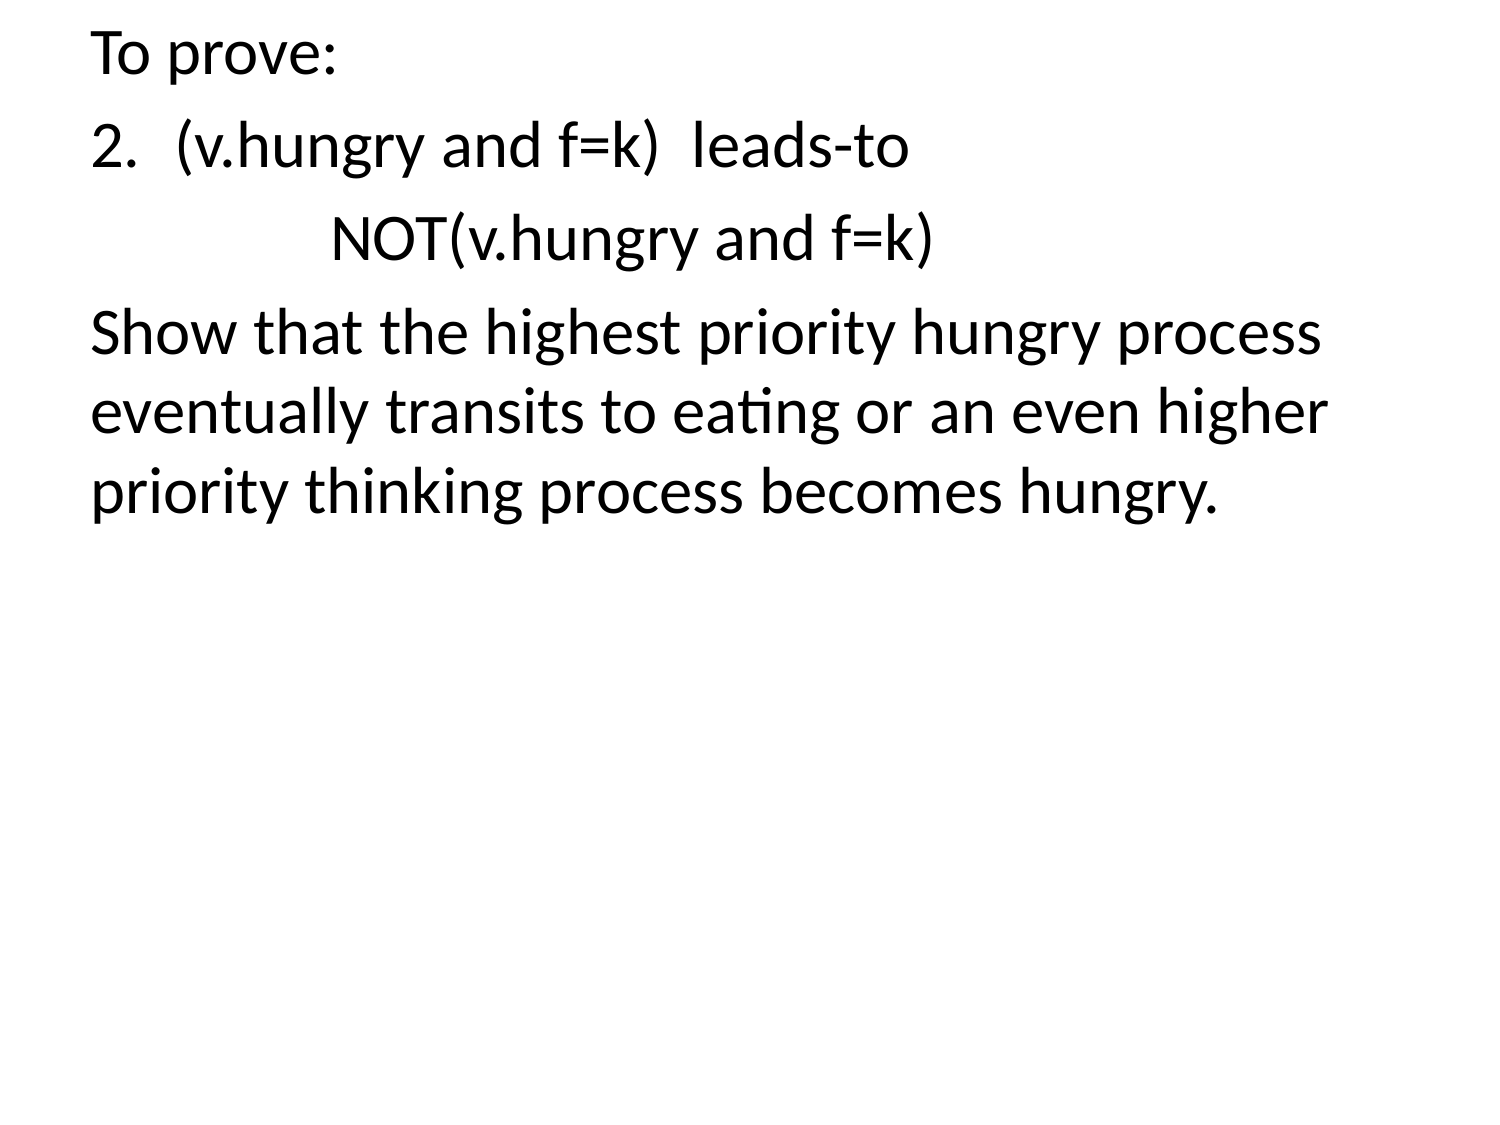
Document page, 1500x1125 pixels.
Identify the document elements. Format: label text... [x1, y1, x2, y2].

list To prove: (v.hungry and f=k) leads-to NOT(v.hungry and f=k) Show that the highest priority hungry process eventually transits to eating or an even higher priority thinking process becomes hungry. [75, 0, 1425, 1005]
